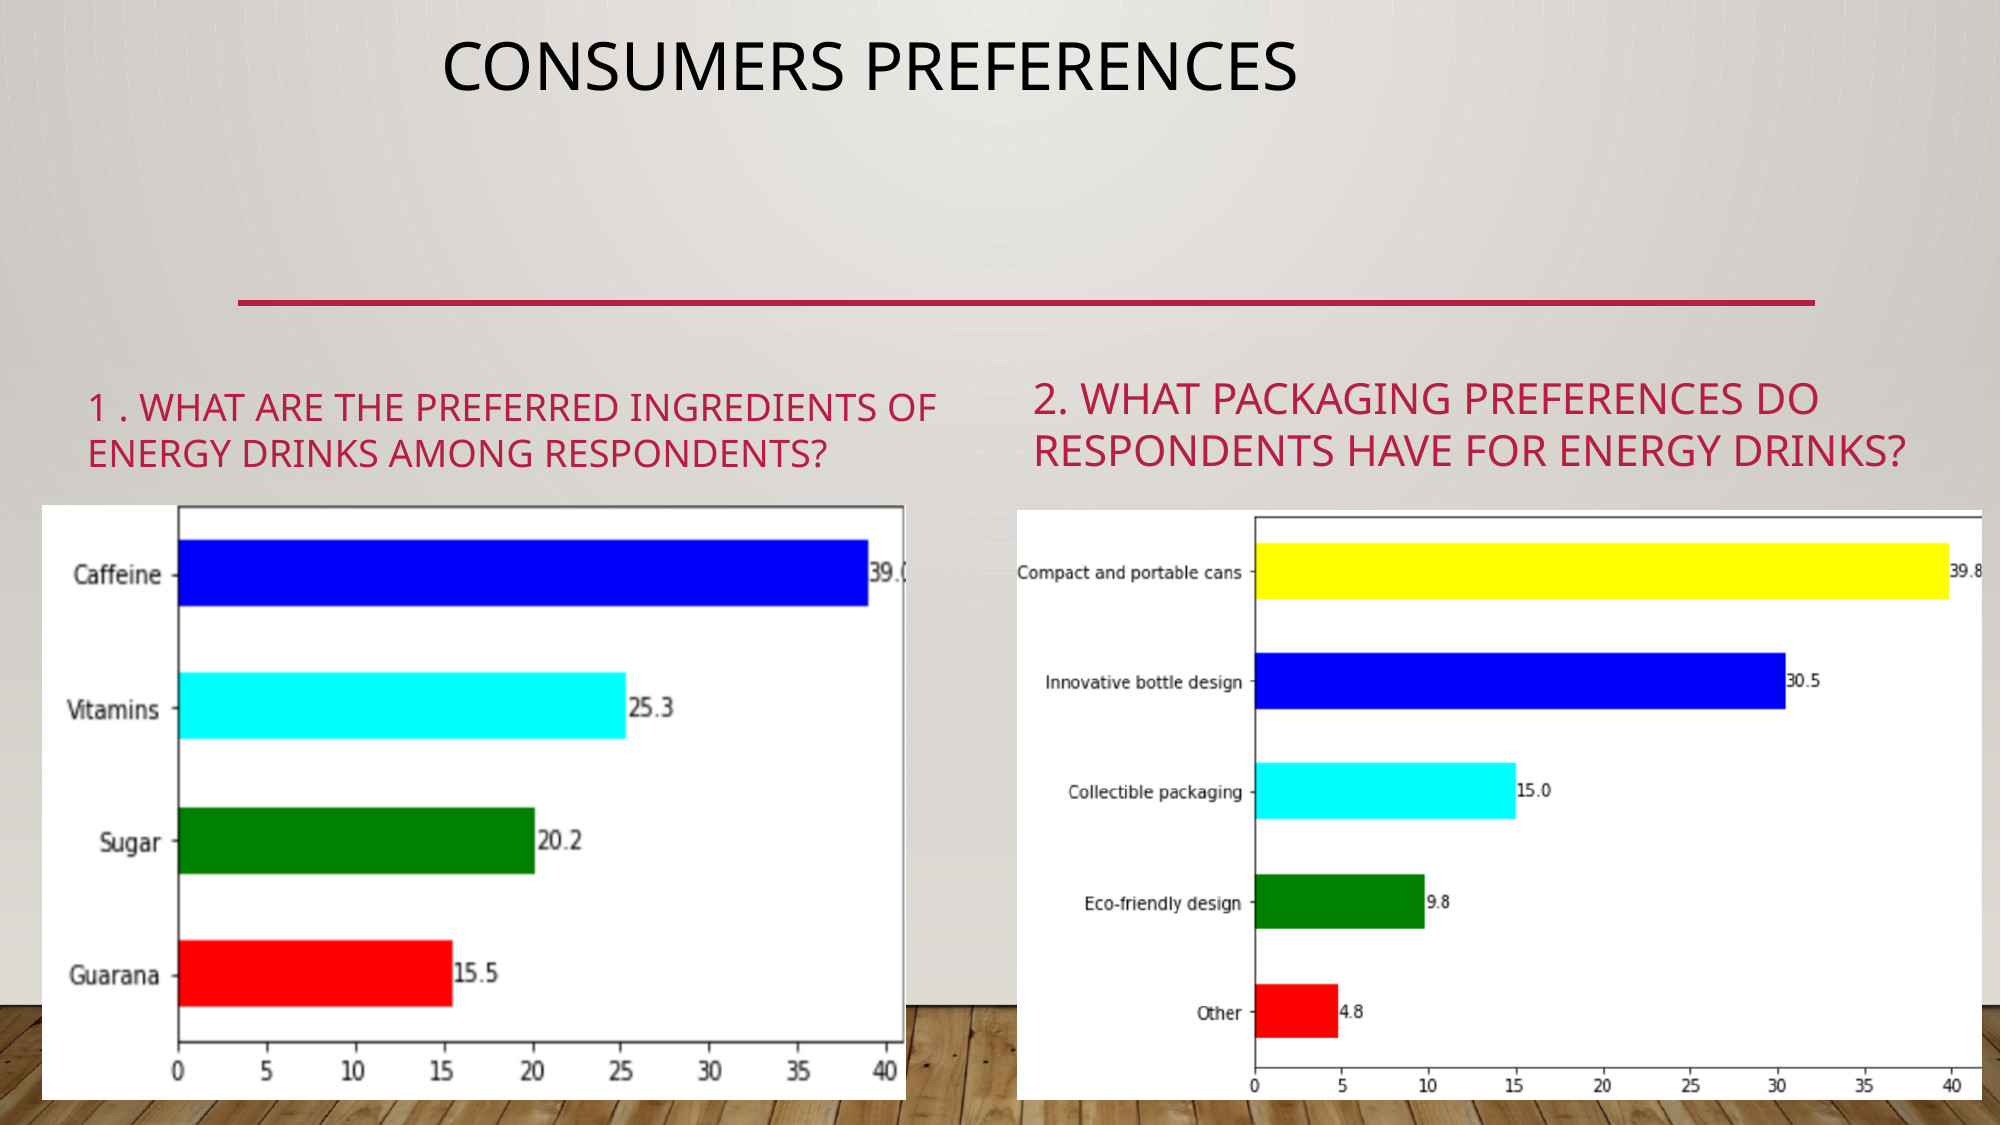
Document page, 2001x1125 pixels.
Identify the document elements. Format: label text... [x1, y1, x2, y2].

list 2. What packaging preferences do respondents have for energy drinks? [1017, 331, 1982, 483]
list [1017, 510, 1983, 1100]
list 1 . What are the preferred ingredients of energy drinks among respondents? [72, 374, 1000, 483]
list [41, 505, 907, 1100]
title Consumers Preferences [111, 25, 1630, 174]
picture [0, 1005, 2000, 1125]
